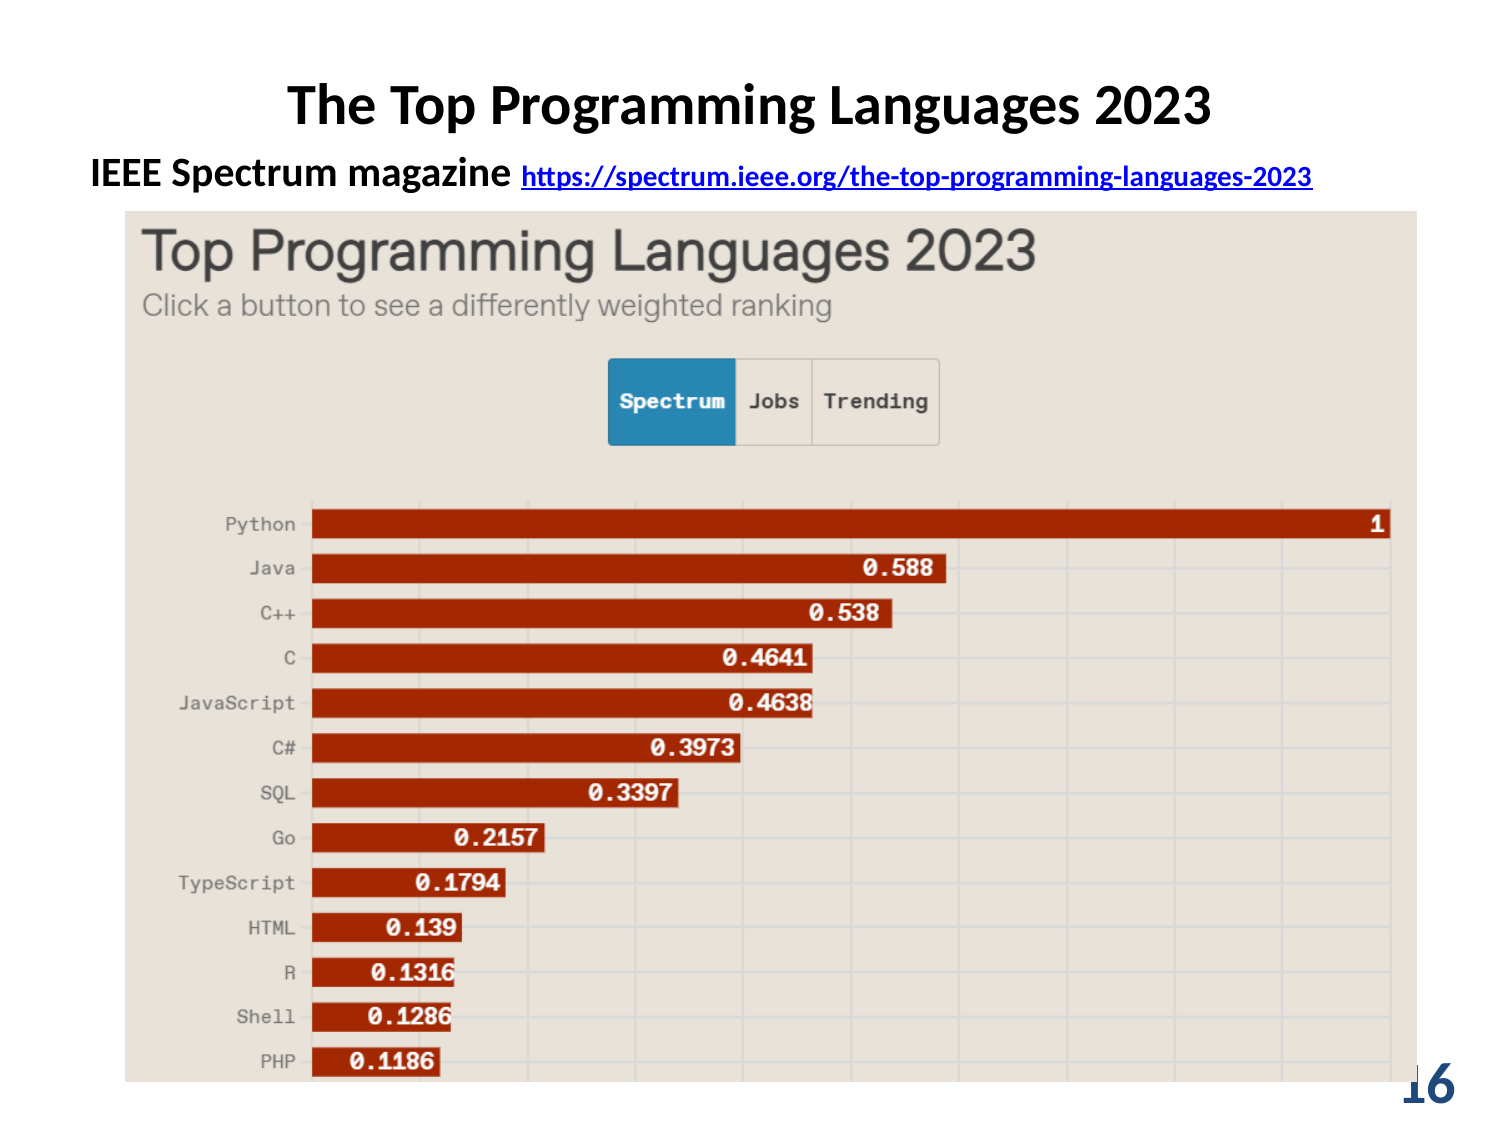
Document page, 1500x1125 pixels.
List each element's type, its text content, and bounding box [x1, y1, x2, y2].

picture [125, 211, 1417, 1082]
title The Top Programming Languages 2023 [75, 7, 1425, 195]
list IEEE Spectrum magazine https://spectrum.ieee.org/the-top-programming-languages-2023 [75, 137, 1417, 223]
text_box 16 [1382, 1038, 1489, 1123]
